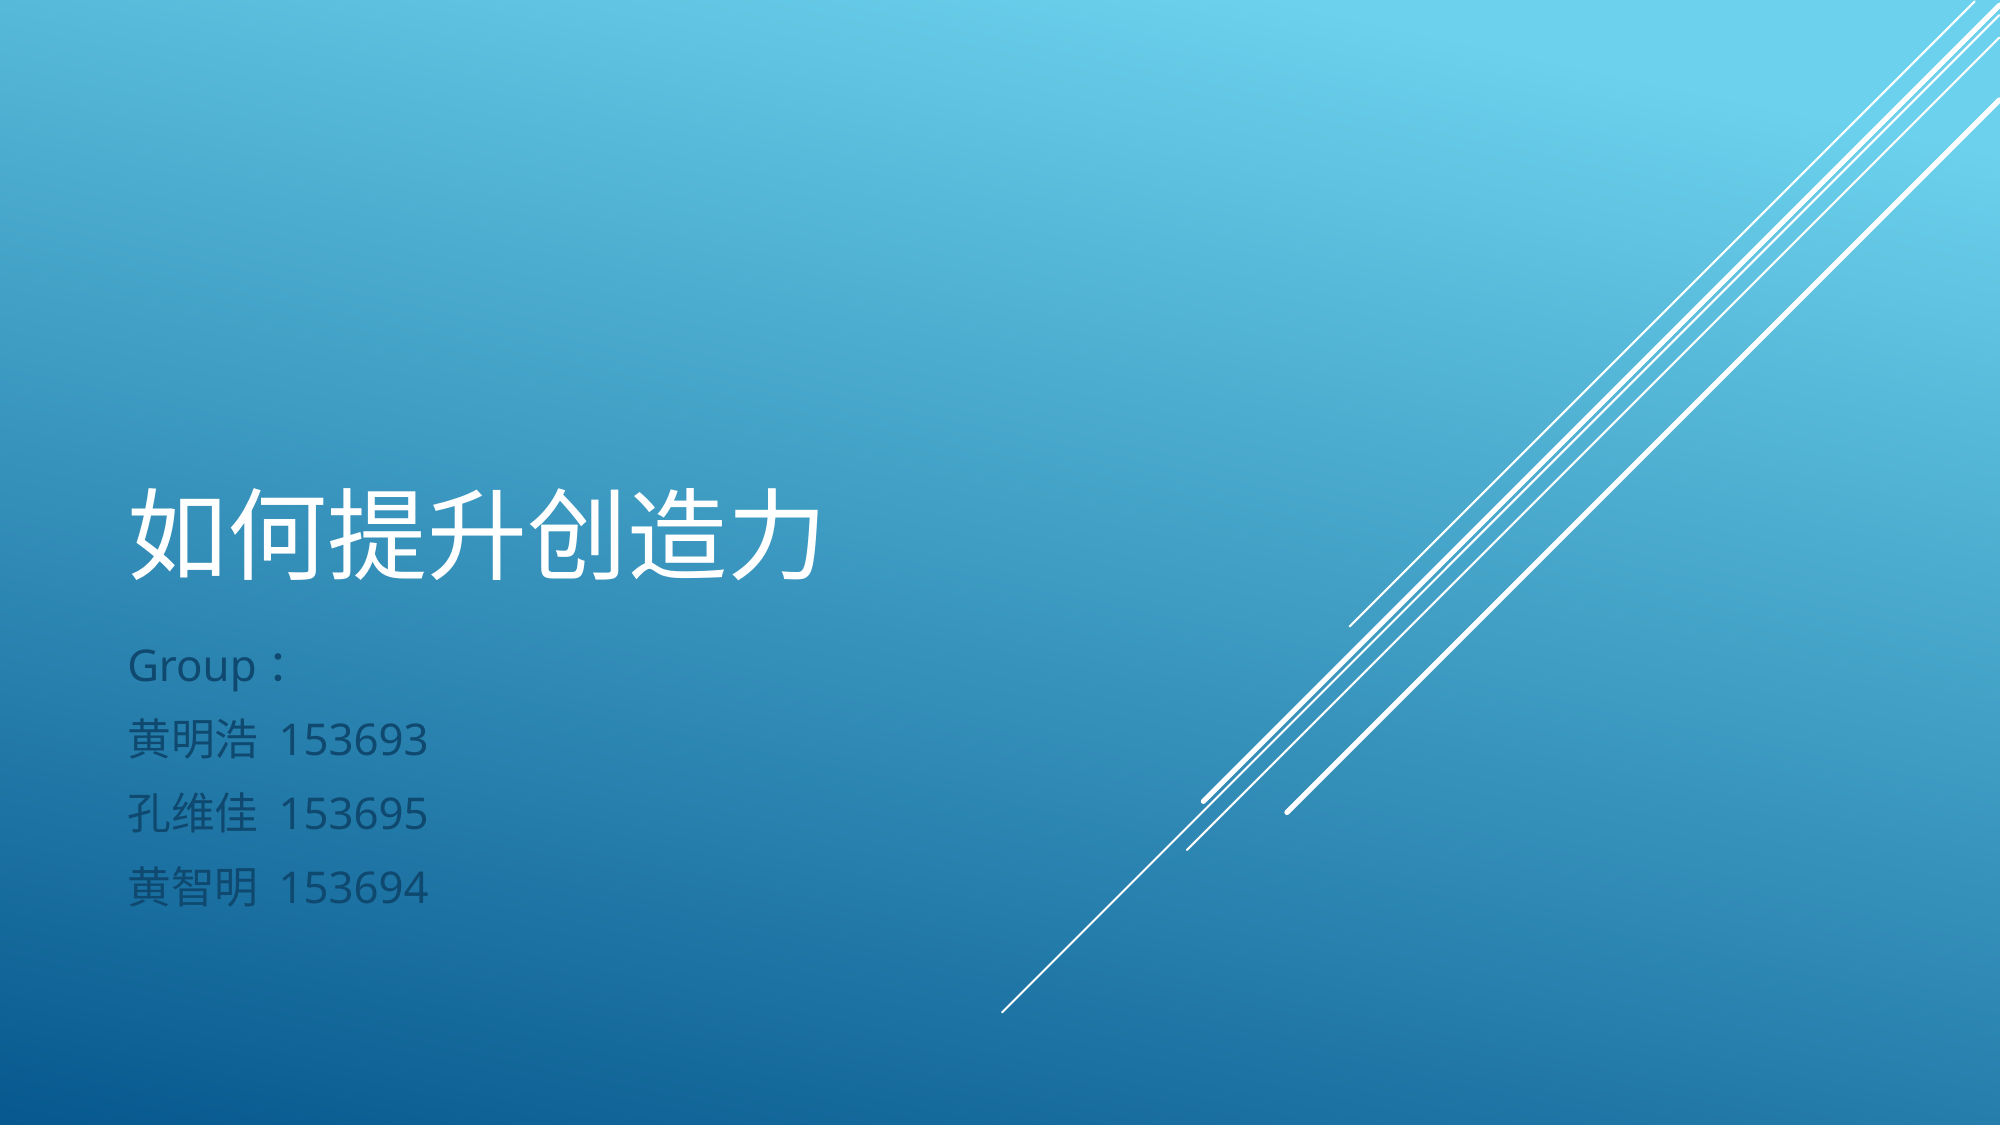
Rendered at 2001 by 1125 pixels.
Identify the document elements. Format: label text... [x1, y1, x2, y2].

title 如何提升创造力 [112, 112, 1425, 600]
subtitle Group： 黄明浩 153693 孔维佳 153695 黄智明 153694 [112, 630, 1163, 950]
